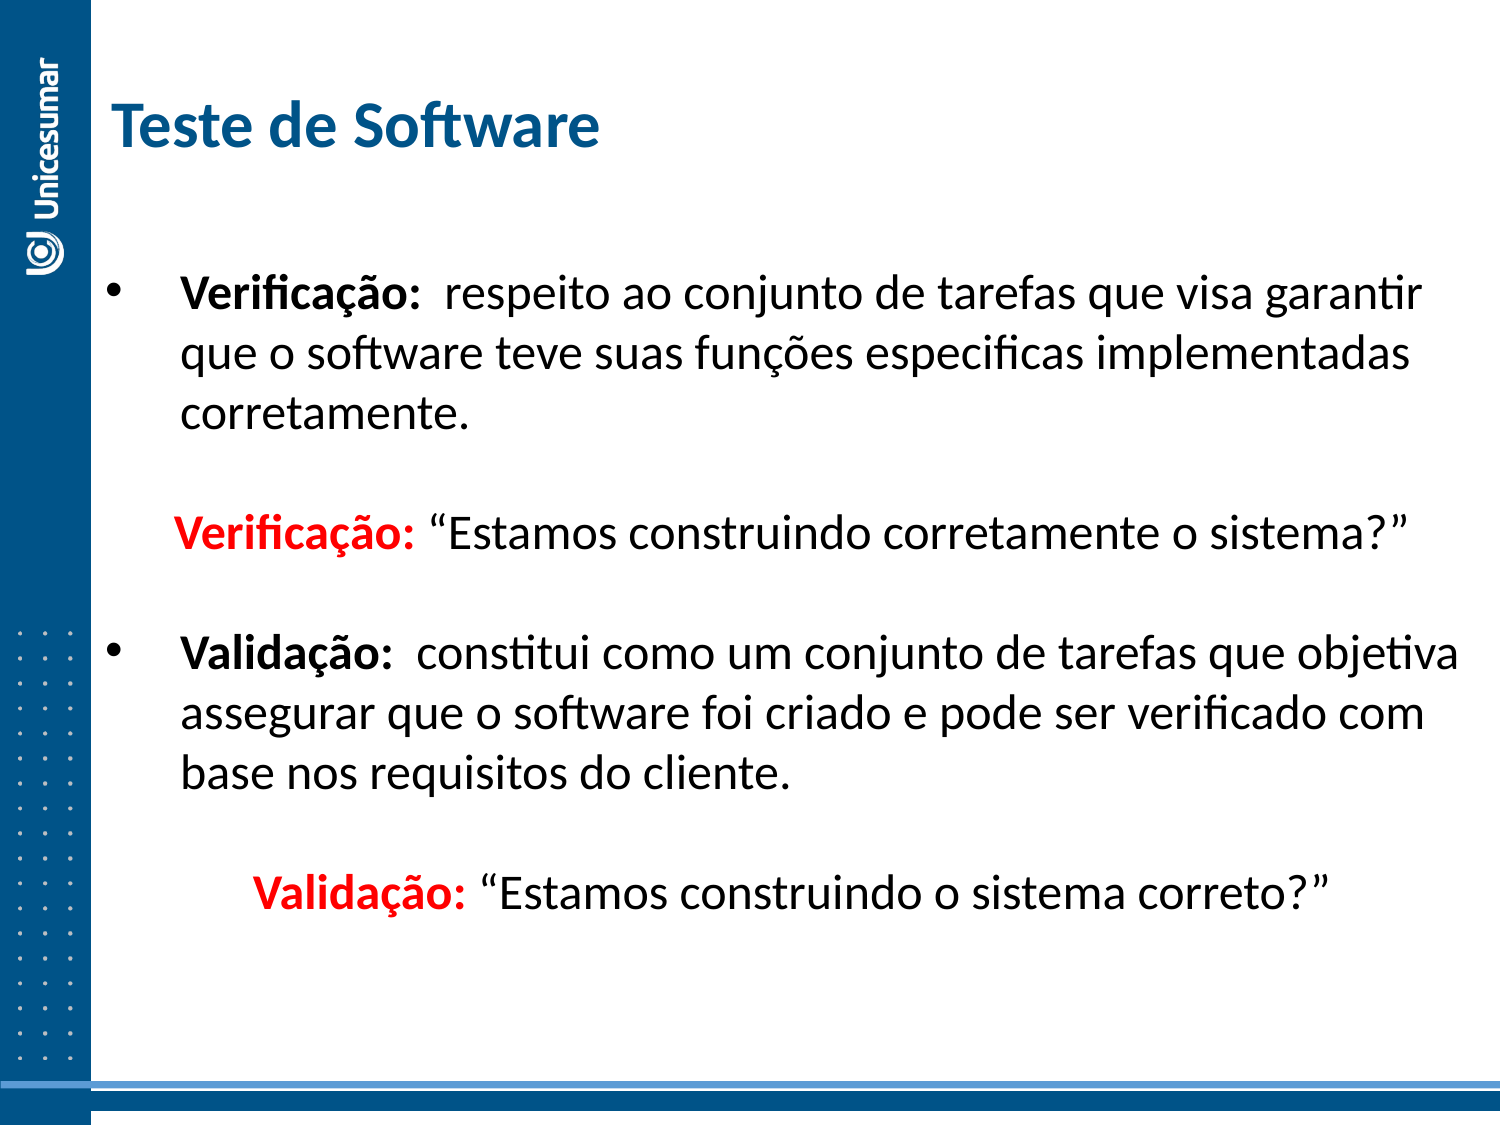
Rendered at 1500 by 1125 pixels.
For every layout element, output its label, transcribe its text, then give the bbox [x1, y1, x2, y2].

picture [18, 631, 83, 1060]
text_box Teste de Software [96, 44, 1494, 198]
text_box Verificação: respeito ao conjunto de tarefas que visa garantir que o software teve suas funções especificas implementadas corretamente. Verificação: “Estamos construindo corretamente o sistema?” Validação: constitui como um conjunto de tarefas que objetiva assegurar que o software foi criado e pode ser verificado com base nos requisitos do cliente. Validação: “Estamos construindo o sistema correto?” [90, 252, 1494, 1020]
picture [27, 58, 64, 275]
